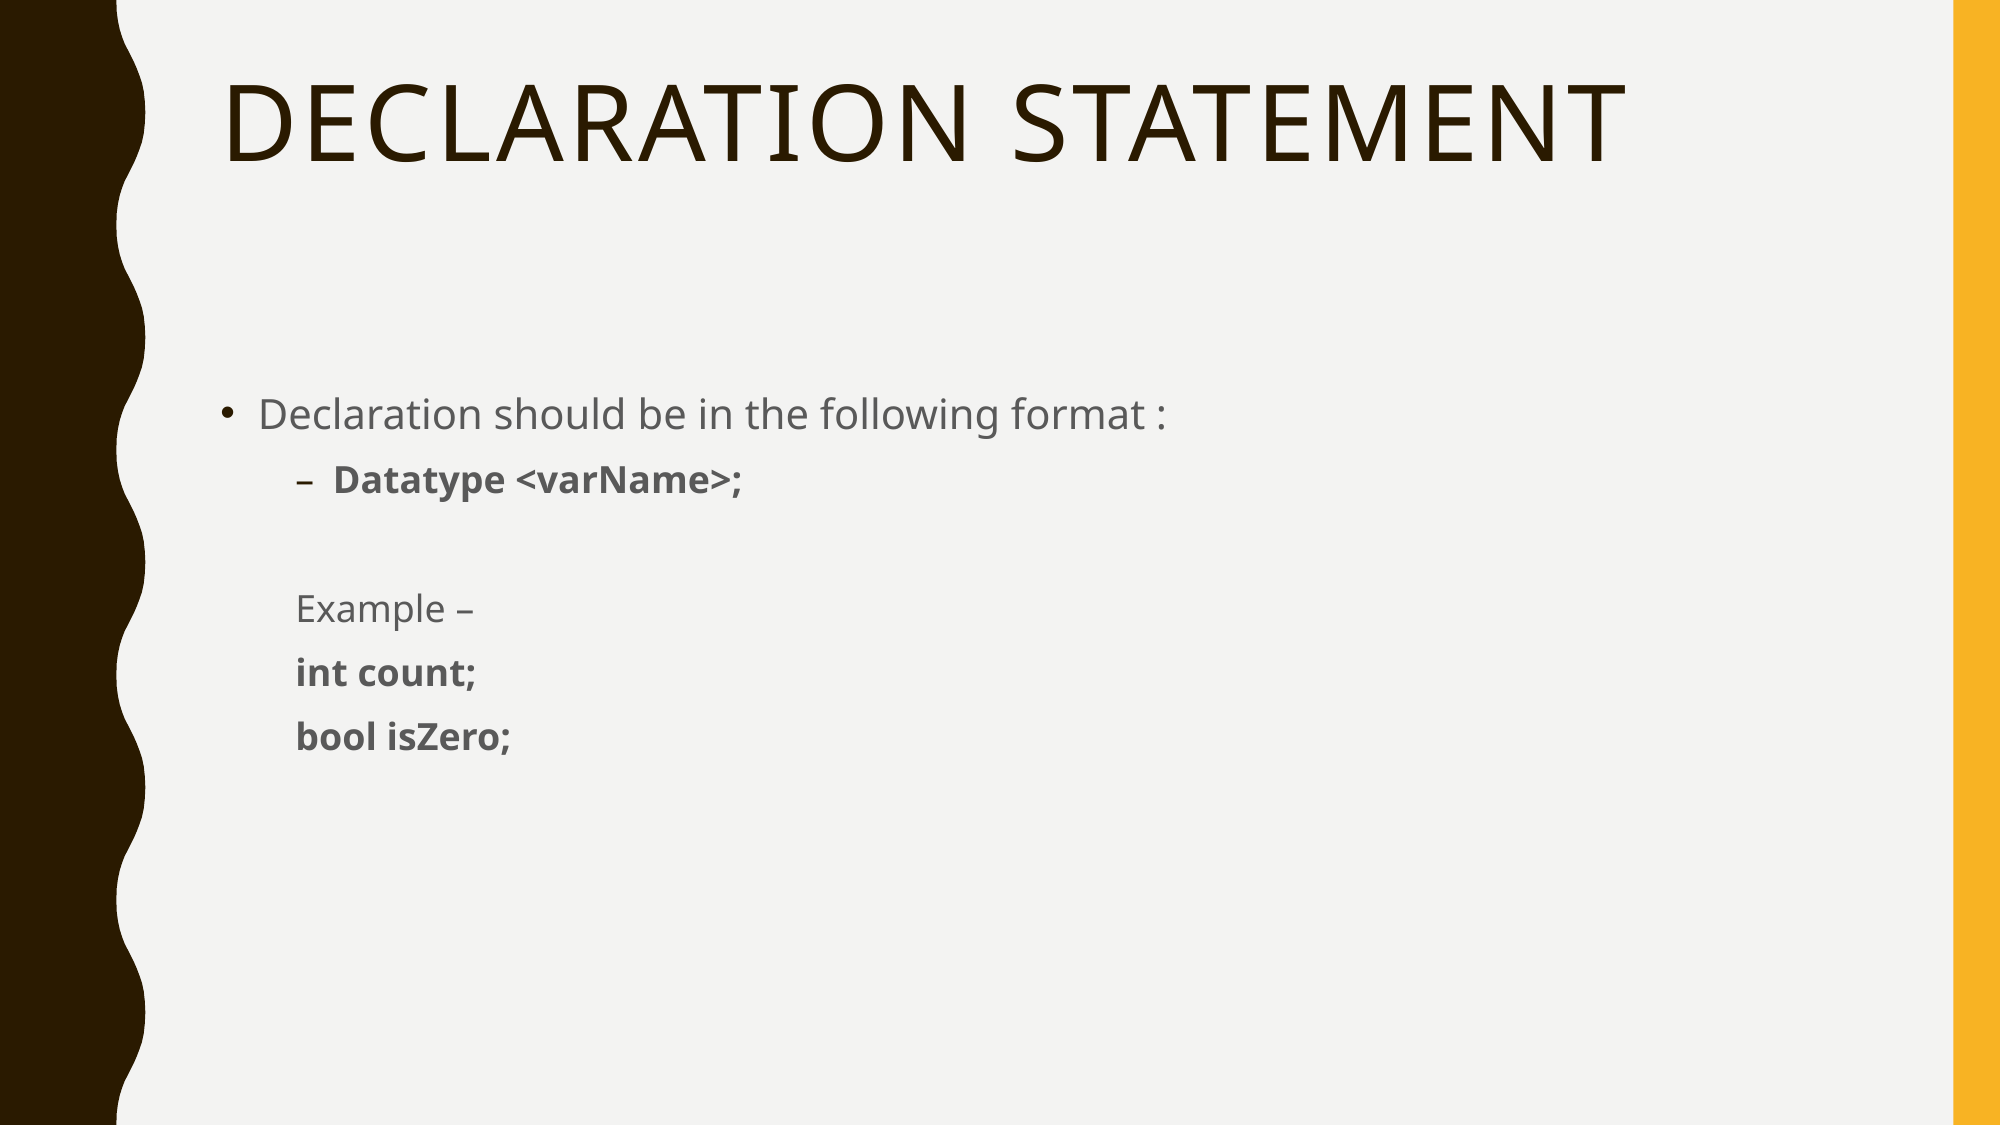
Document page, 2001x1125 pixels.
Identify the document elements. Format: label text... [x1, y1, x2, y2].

title Declaration statement [205, 62, 1875, 308]
list Declaration should be in the following format : Datatype <varName>; Example – int count; bool isZero; [205, 375, 1875, 965]
